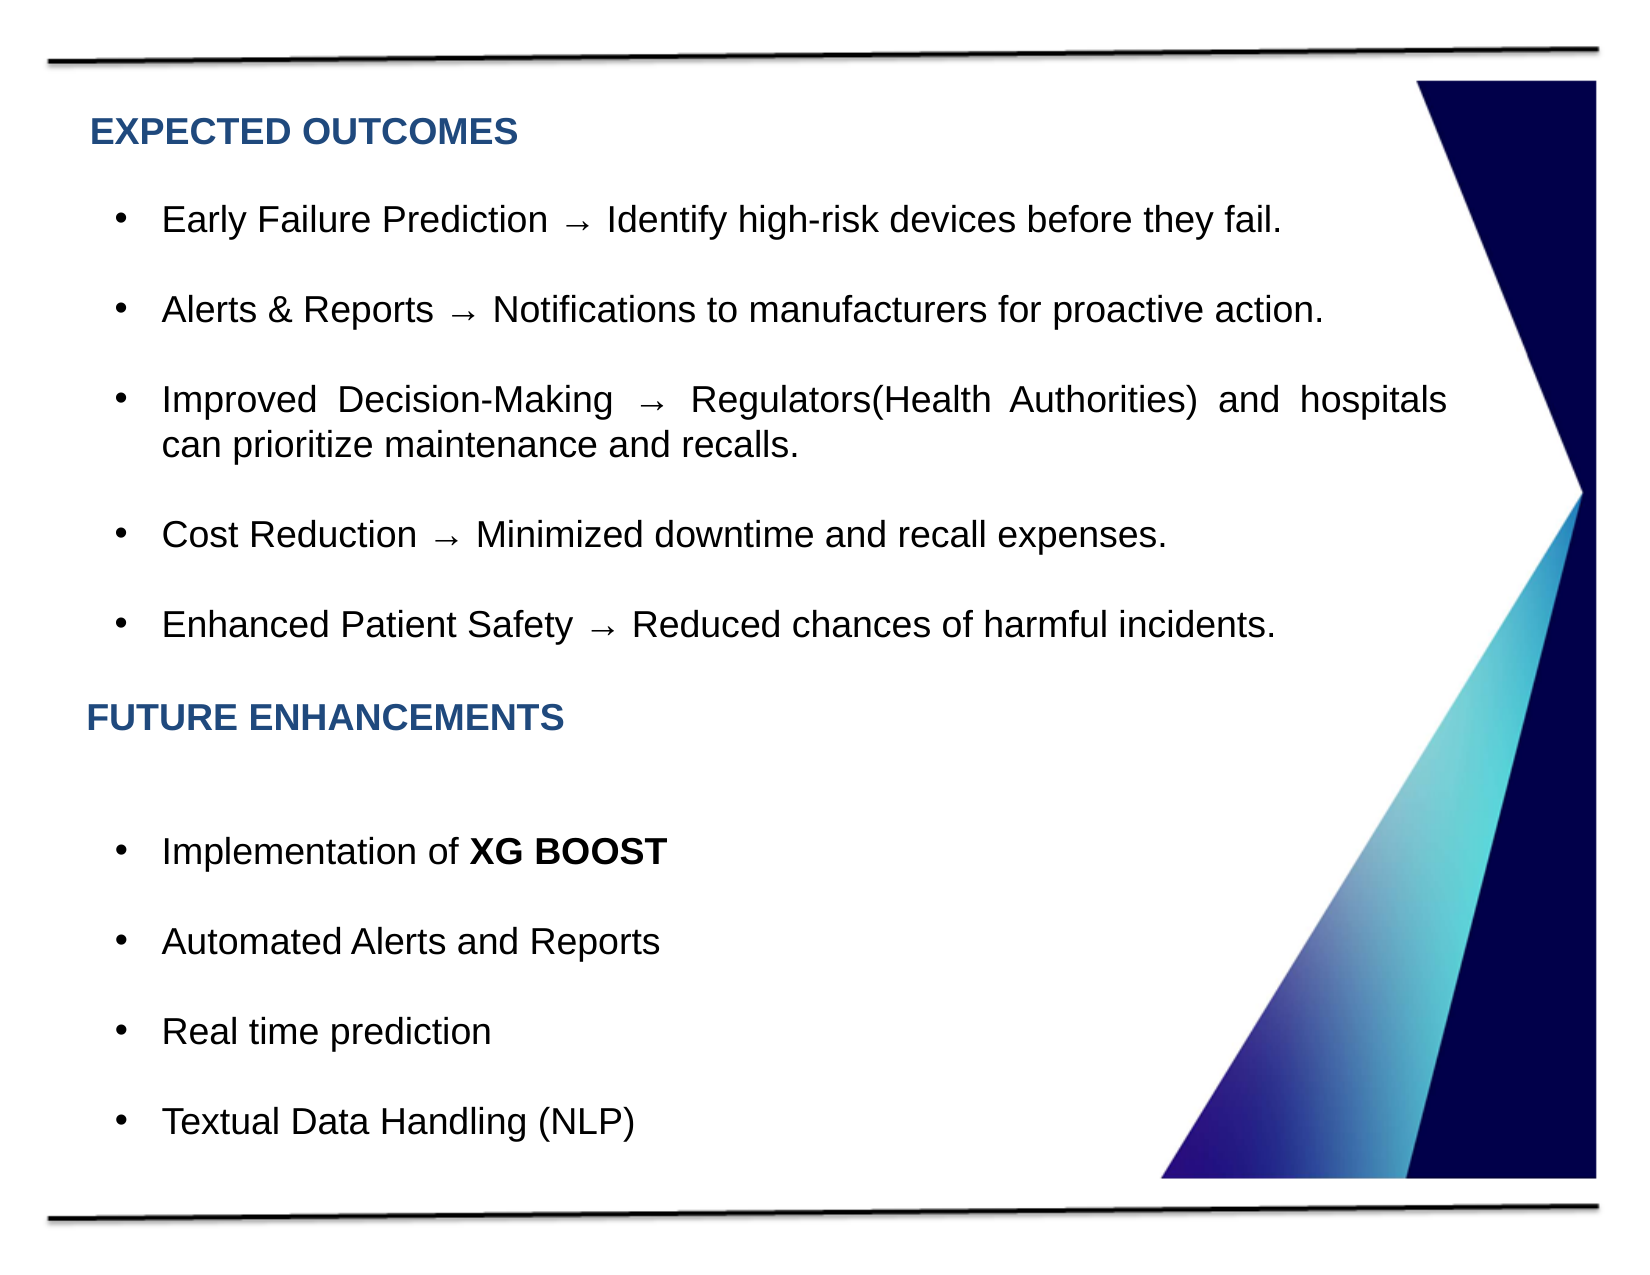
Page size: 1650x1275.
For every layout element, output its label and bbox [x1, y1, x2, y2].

picture [41, 42, 1609, 1233]
